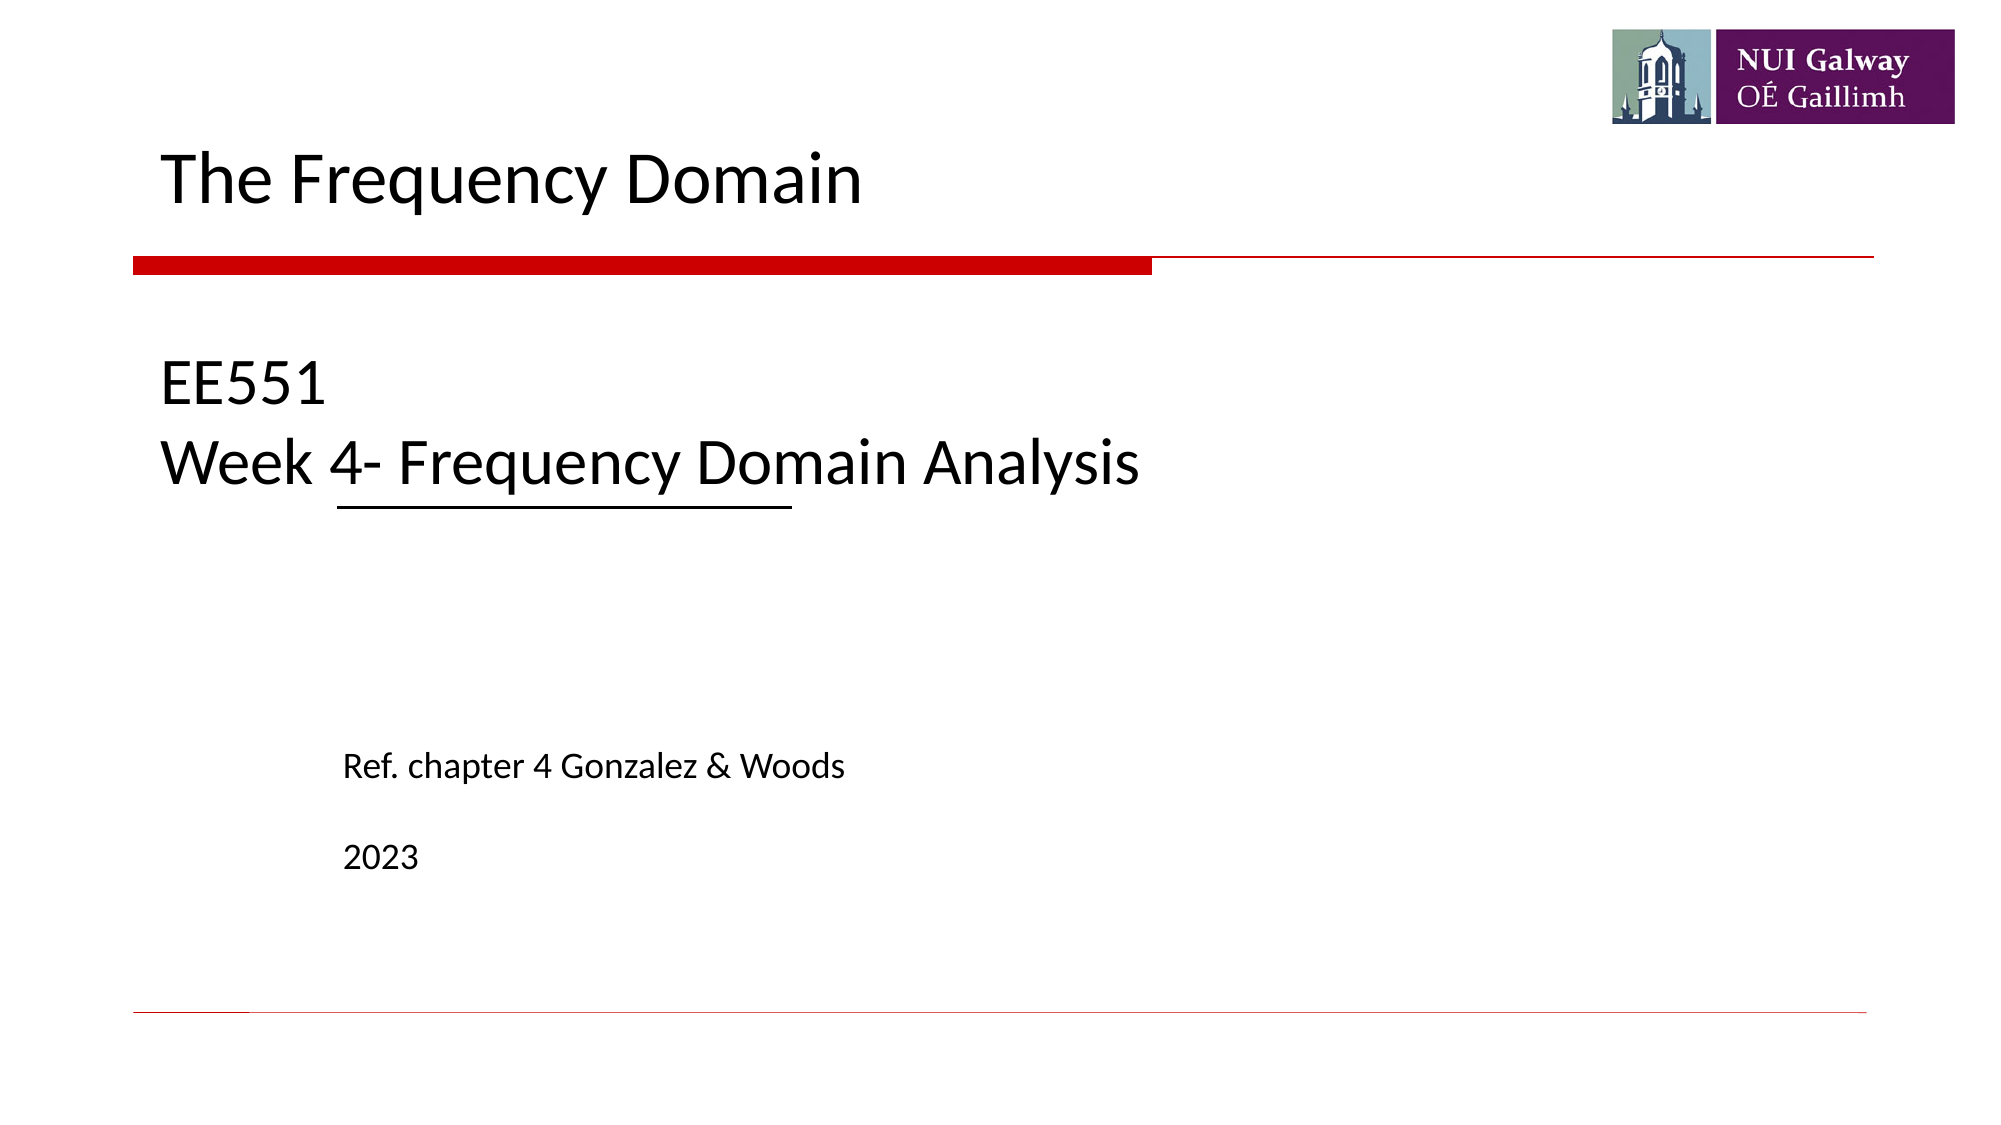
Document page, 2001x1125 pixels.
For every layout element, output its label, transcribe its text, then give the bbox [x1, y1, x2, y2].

picture [1612, 29, 1955, 124]
text_box The Frequency Domain EE551 Week 4- Frequency Domain Analysis [145, 120, 1924, 563]
text_box Ref. chapter 4 Gonzalez & Woods 2023 [328, 742, 1752, 1094]
